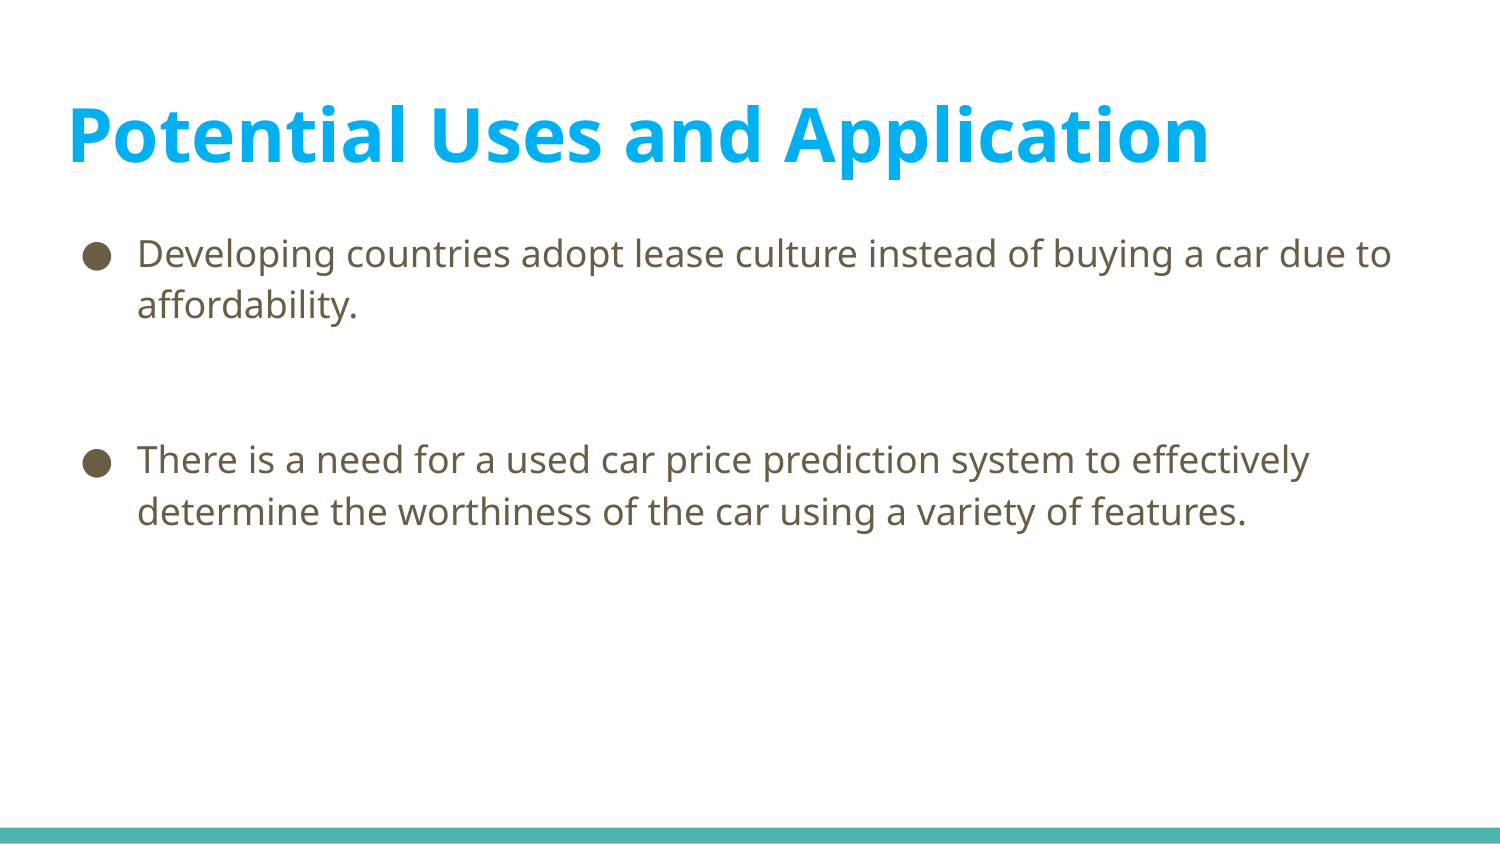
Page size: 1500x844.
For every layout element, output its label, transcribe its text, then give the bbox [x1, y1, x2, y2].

list Developing countries adopt lease culture instead of buying a car due to affordability. There is a need for a used car price prediction system to effectively determine the worthiness of the car using a variety of features. [51, 207, 1449, 750]
title Potential Uses and Application [51, 72, 1449, 189]
